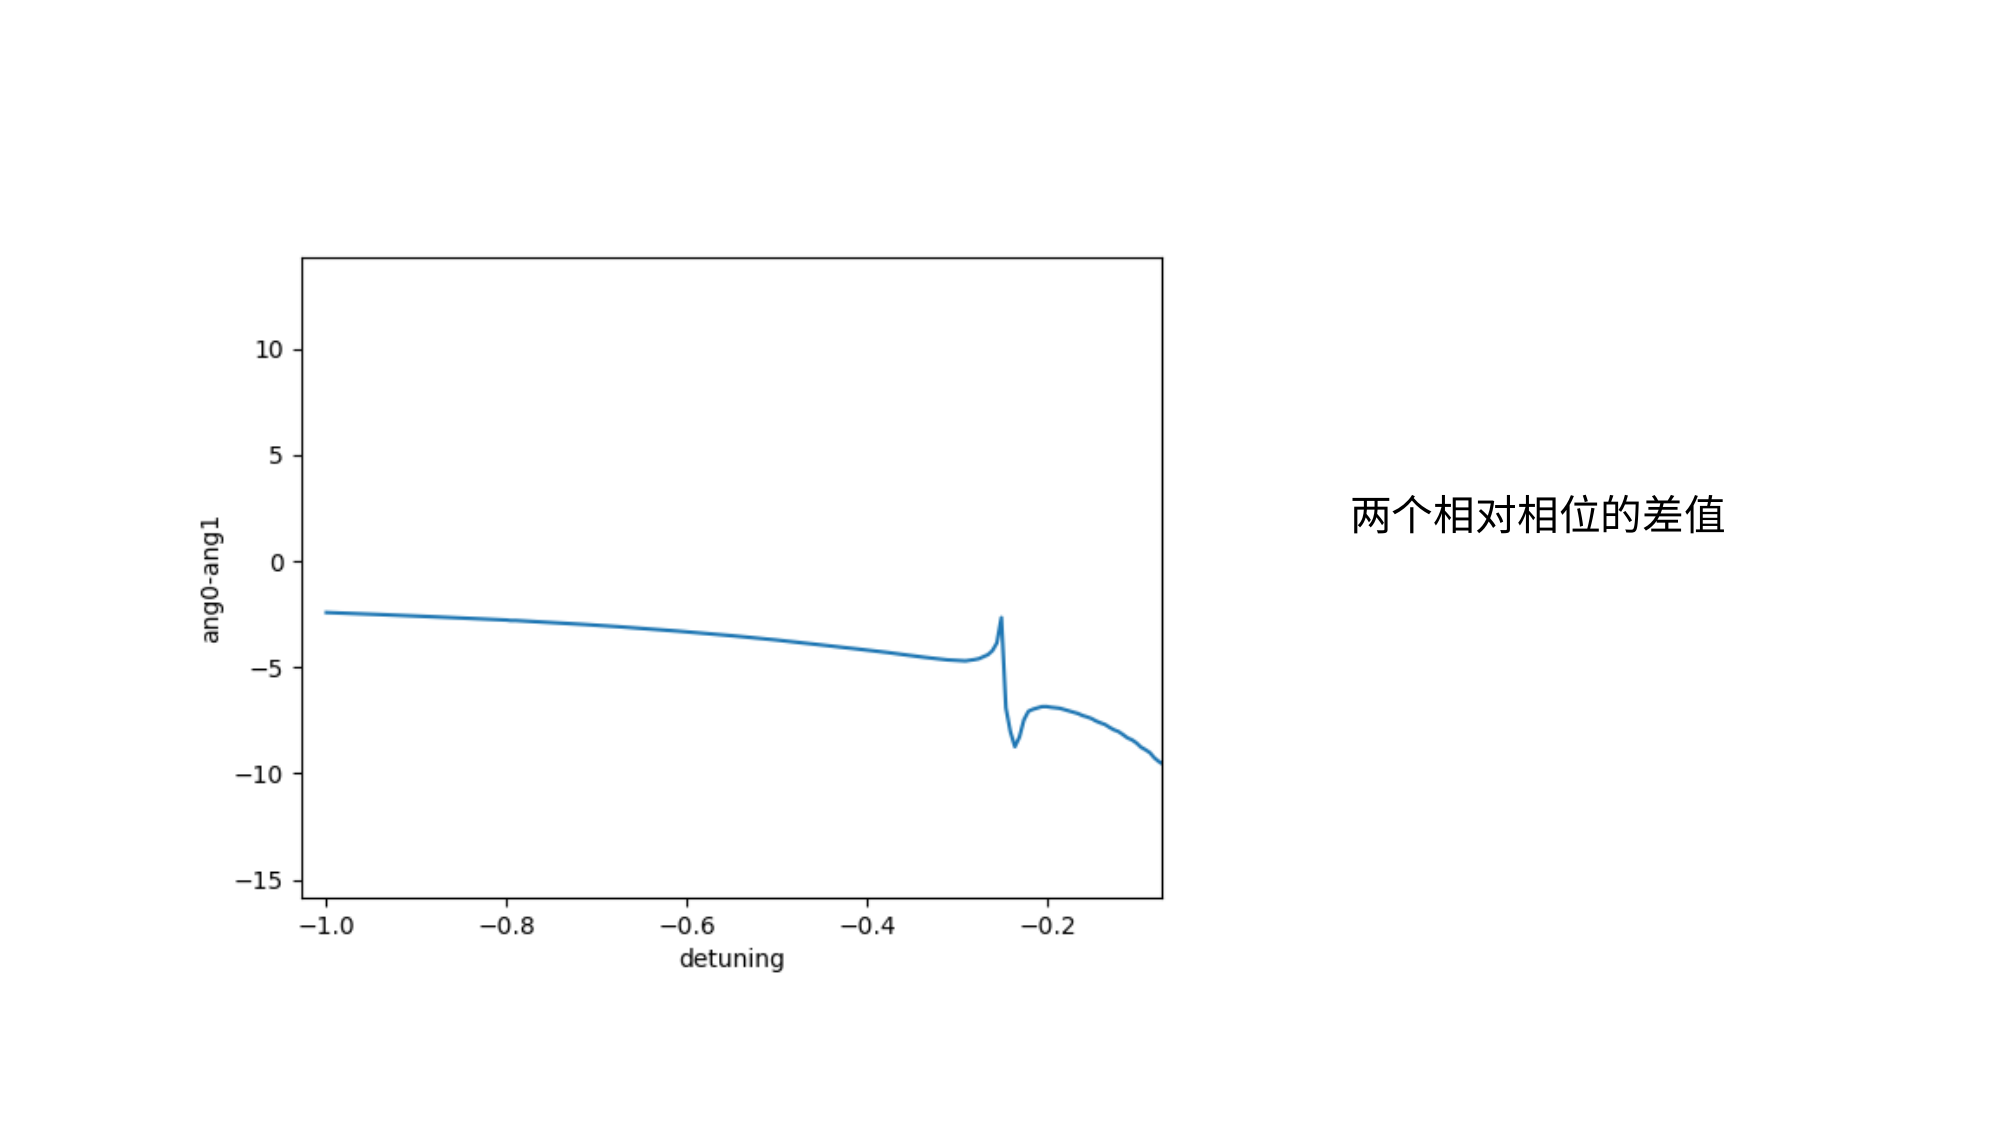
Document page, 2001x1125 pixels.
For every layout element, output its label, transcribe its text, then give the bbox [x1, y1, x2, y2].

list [163, 157, 1273, 990]
text_box 两个相对相位的差值 [1335, 481, 1813, 546]
